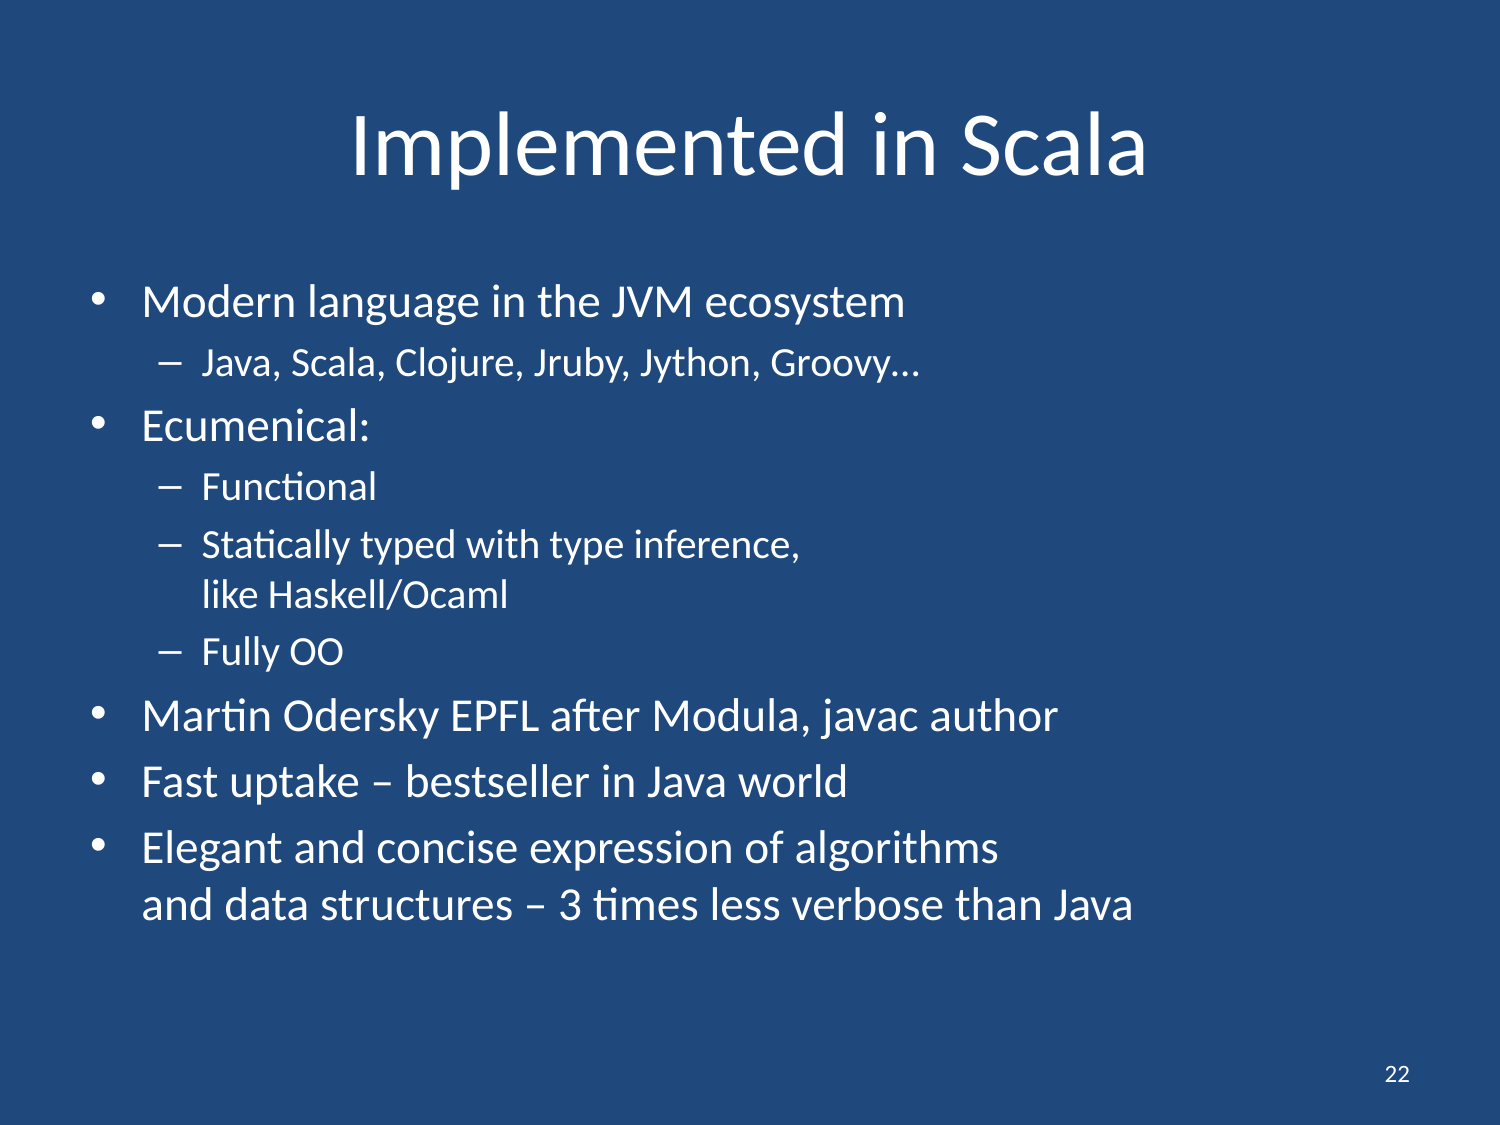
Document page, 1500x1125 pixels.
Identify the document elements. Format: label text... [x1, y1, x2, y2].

title Implemented in Scala [75, 45, 1425, 233]
list Modern language in the JVM ecosystem Java, Scala, Clojure, Jruby, Jython, Groovy… Ecumenical: Functional Statically typed with type inference, like Haskell/Ocaml Fully OO Martin Odersky EPFL after Modula, javac author Fast uptake – bestseller in Java world Elegant and concise expression of algorithms and data structures – 3 times less verbose than Java [75, 262, 1425, 1005]
slide_number 22 [1074, 1042, 1425, 1103]
